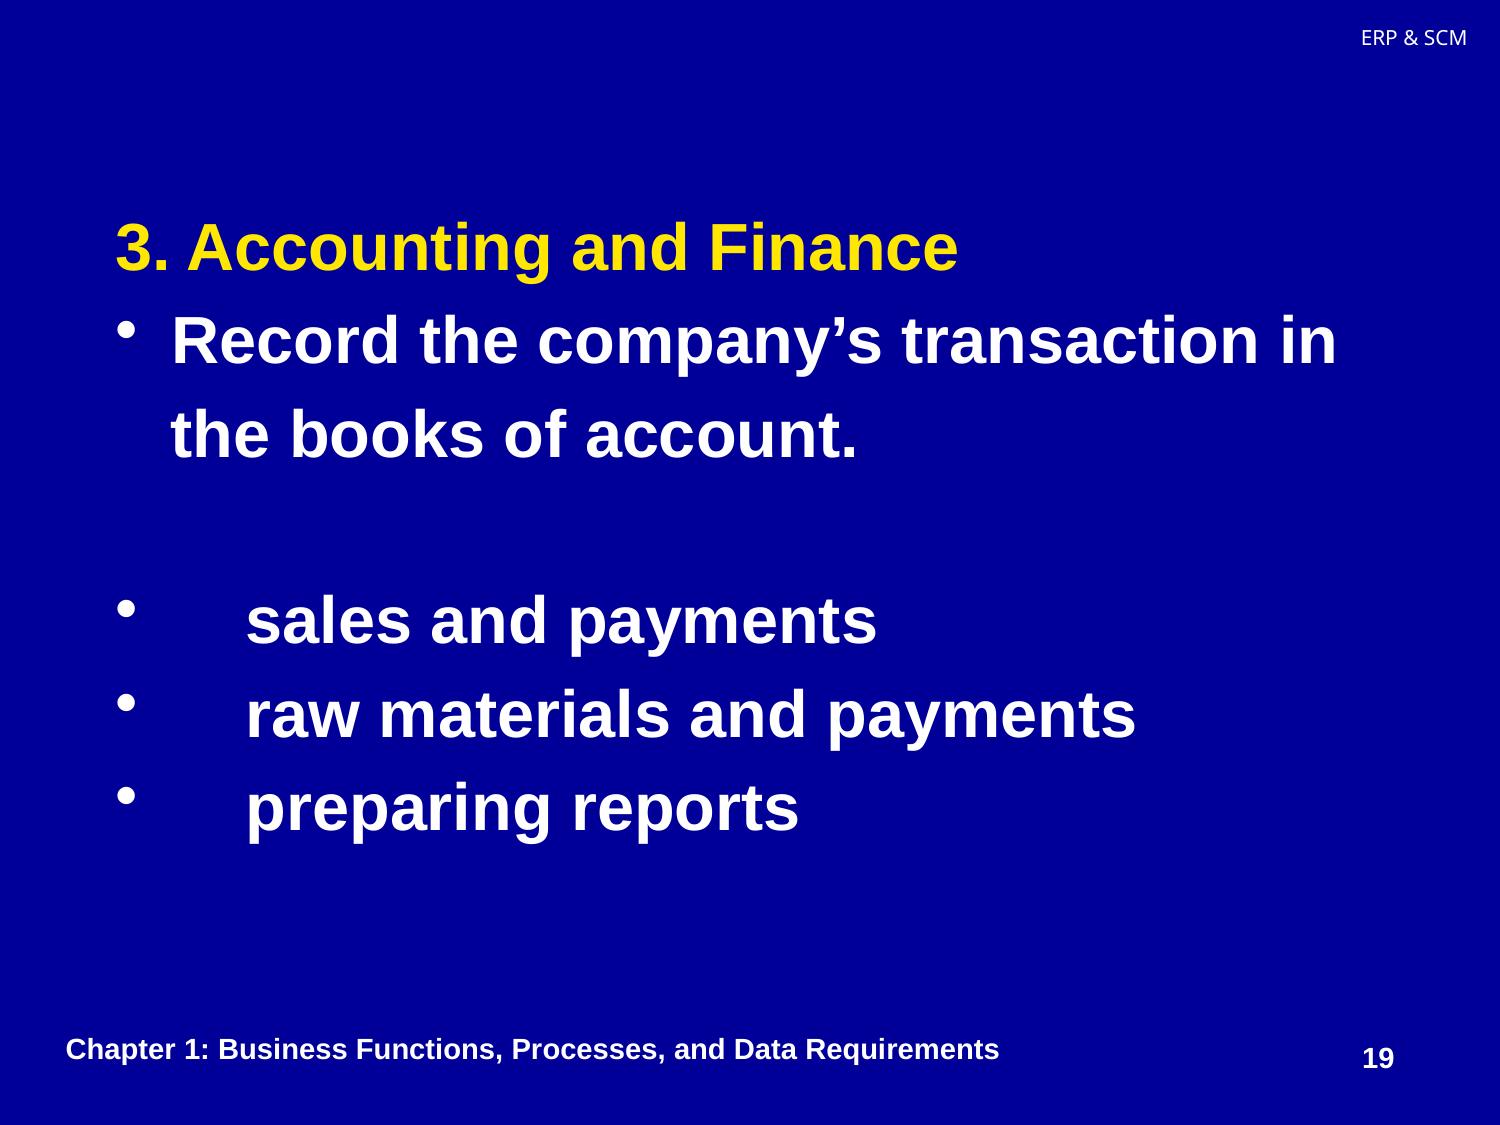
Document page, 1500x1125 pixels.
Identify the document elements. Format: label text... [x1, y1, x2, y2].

list 3. Accounting and Finance Record the company’s transaction in the books of account. sales and payments raw materials and payments preparing reports [100, 196, 1451, 939]
